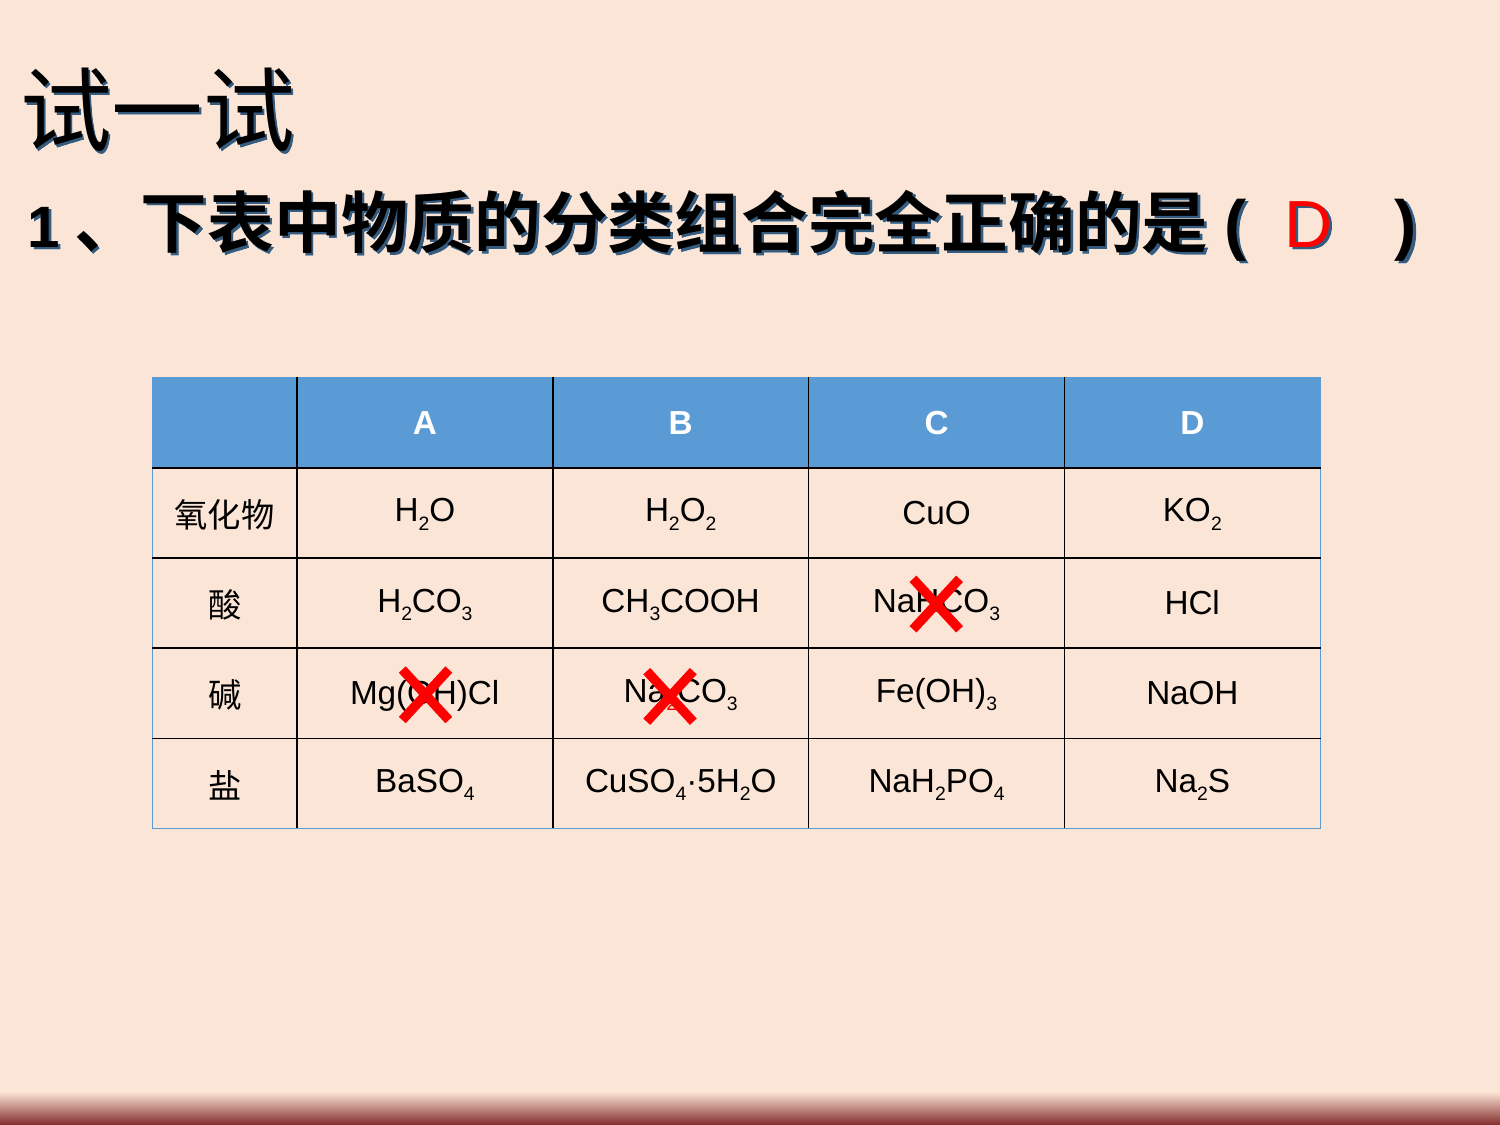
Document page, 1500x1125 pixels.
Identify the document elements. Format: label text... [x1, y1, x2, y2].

table_cell BaSO4 [298, 739, 552, 828]
text_box 1、下表中物质的分类组合完全正确的是( ) [0, 179, 1228, 271]
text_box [646, 671, 694, 722]
table_cell Na2S [1065, 739, 1320, 828]
table_cell H2CO3 [298, 559, 552, 647]
table_cell NaH2PO4 [809, 739, 1064, 828]
table_cell NaOH [1065, 649, 1320, 738]
table_cell 酸 [153, 559, 296, 647]
table_cell H2O2 [554, 469, 808, 557]
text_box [912, 578, 960, 630]
text_box 1、下表中物质的分类组合完全正确的是( ) [1371, 179, 1445, 271]
table_header B [554, 378, 808, 467]
table_cell CH3COOH [554, 559, 808, 647]
table_cell H2O [298, 469, 552, 557]
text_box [402, 669, 449, 720]
table_cell 氧化物 [153, 469, 296, 557]
table_cell Fe(OH)3 [809, 649, 1064, 738]
table_cell 盐 [153, 739, 296, 828]
table_cell 碱 [153, 649, 296, 738]
table_header C [809, 378, 1064, 467]
table_cell Na2CO3 [554, 649, 808, 738]
text_box 试一试 [0, 54, 315, 174]
table_cell HCl [1065, 559, 1320, 647]
table_cell CuSO4·5H2O [554, 739, 808, 828]
table_header D [1065, 378, 1320, 467]
table_cell Mg(OH)Cl [298, 649, 552, 738]
table_header [153, 378, 296, 467]
table_cell KO2 [1065, 469, 1320, 557]
table_cell CuO [809, 469, 1064, 557]
text_box D [1228, 179, 1371, 271]
table_cell NaHCO3 [809, 559, 1064, 647]
table_header A [298, 378, 552, 467]
